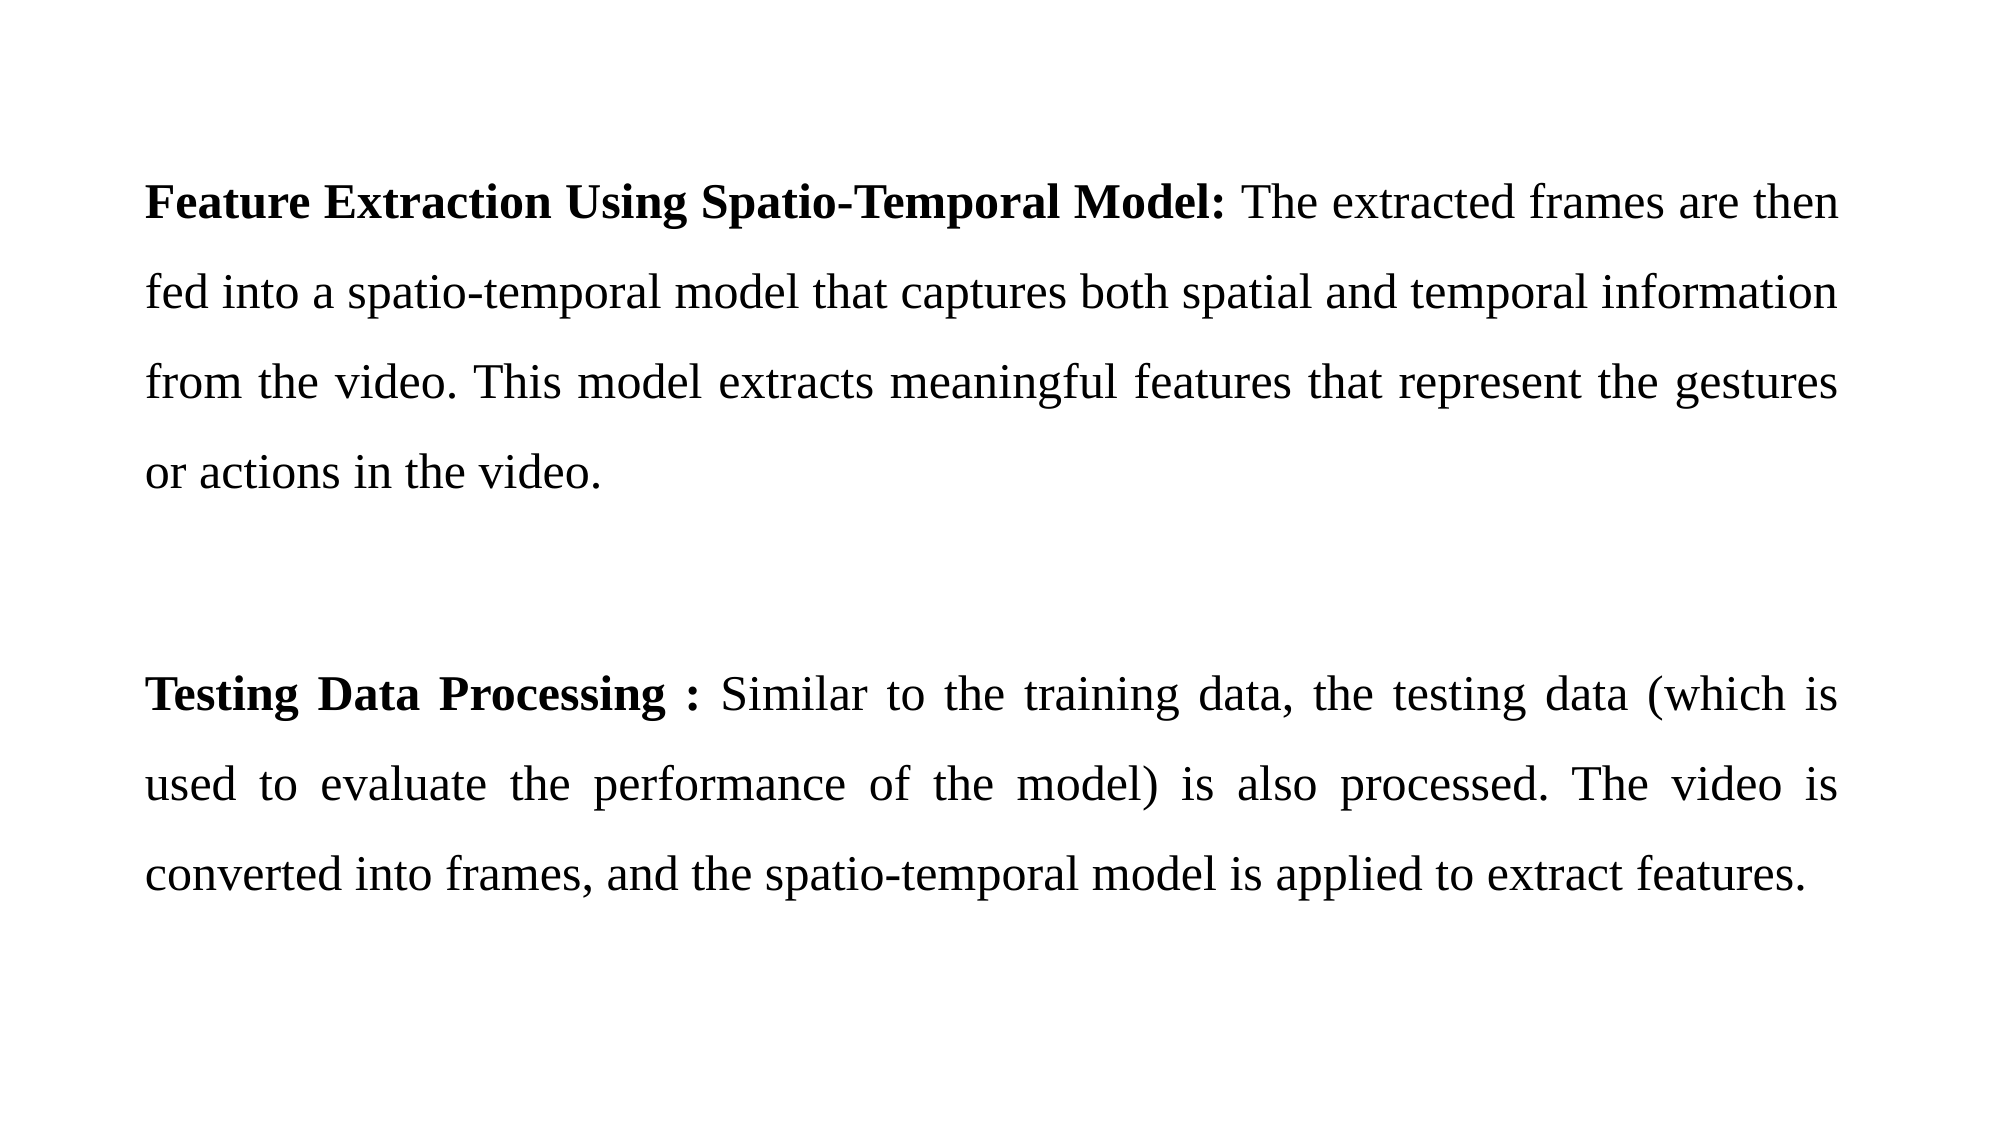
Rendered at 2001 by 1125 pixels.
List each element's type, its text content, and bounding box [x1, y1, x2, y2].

list Feature Extraction Using Spatio-Temporal Model: The extracted frames are then fed into a spatio-temporal model that captures both spatial and temporal information from the video. This model extracts meaningful features that represent the gestures or actions in the video. Testing Data Processing : Similar to the training data, the testing data (which is used to evaluate the performance of the model) is also processed. The video is converted into frames, and the spatio-temporal model is applied to extract features. [129, 131, 1855, 846]
